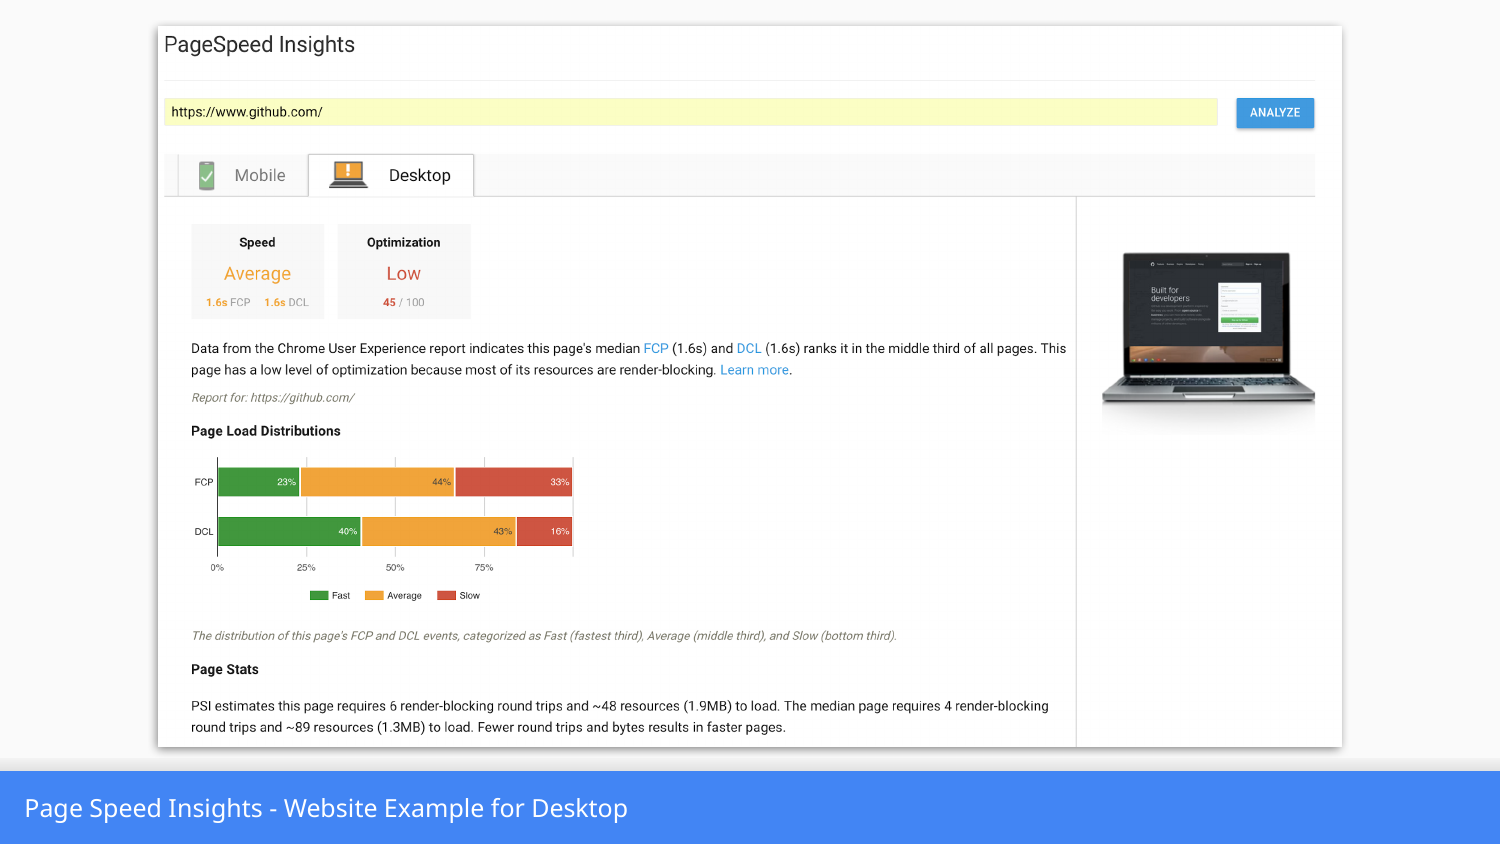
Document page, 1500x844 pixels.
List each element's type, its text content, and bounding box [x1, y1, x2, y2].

picture [158, 26, 1342, 748]
list Page Speed Insights - Website Example for Desktop [9, 770, 1385, 844]
